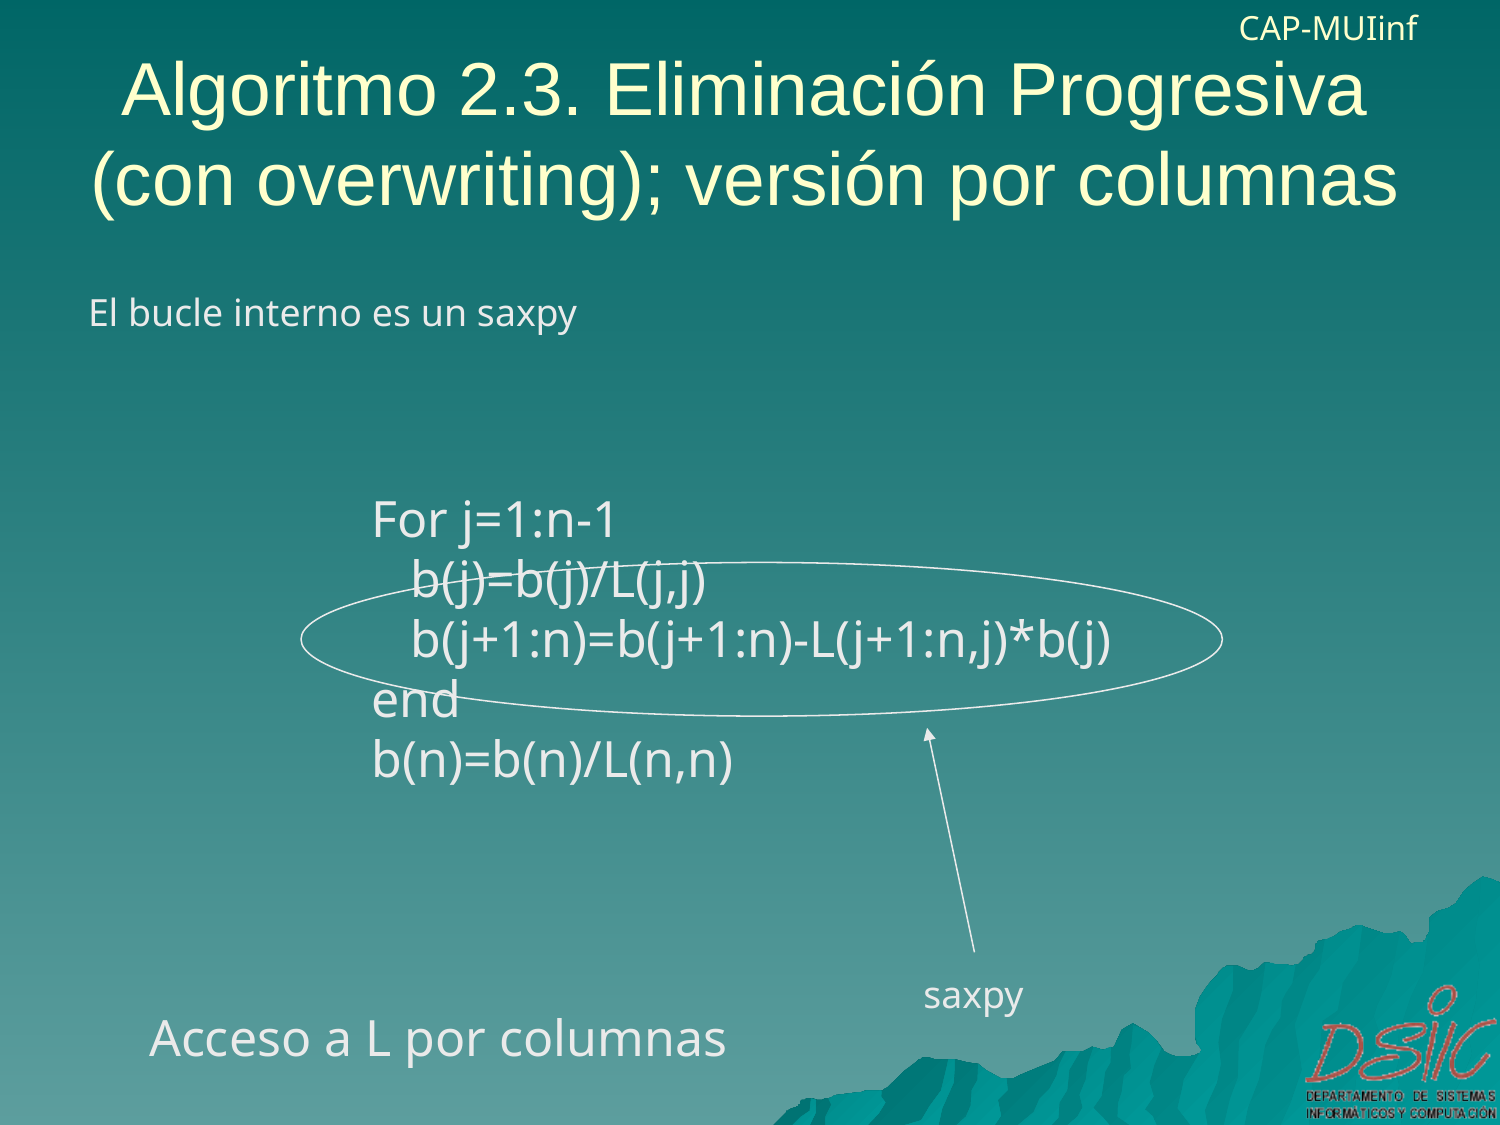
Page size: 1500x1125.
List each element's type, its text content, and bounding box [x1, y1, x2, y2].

text_box El bucle interno es un saxpy [73, 281, 1412, 342]
text_box [301, 562, 1223, 717]
picture [1304, 979, 1500, 1125]
text_box [923, 727, 975, 953]
text_box For j=1:n-1 b(j)=b(j)/L(j,j) b(j+1:n)=b(j+1:n)-L(j+1:n,j)*b(j) end b(n)=b(n)/L(n,n) [356, 677, 1128, 795]
text_box Acceso a L por columnas [134, 999, 743, 1075]
text_box For j=1:n-1 b(j)=b(j)/L(j,j) b(j+1:n)=b(j+1:n)-L(j+1:n,j)*b(j) end b(n)=b(n)/L(n,n) [356, 479, 1128, 602]
title Algoritmo 2.3. Eliminación Progresiva (con overwriting); versión por columnas [41, 42, 1449, 218]
text_box saxpy [908, 964, 1039, 1024]
